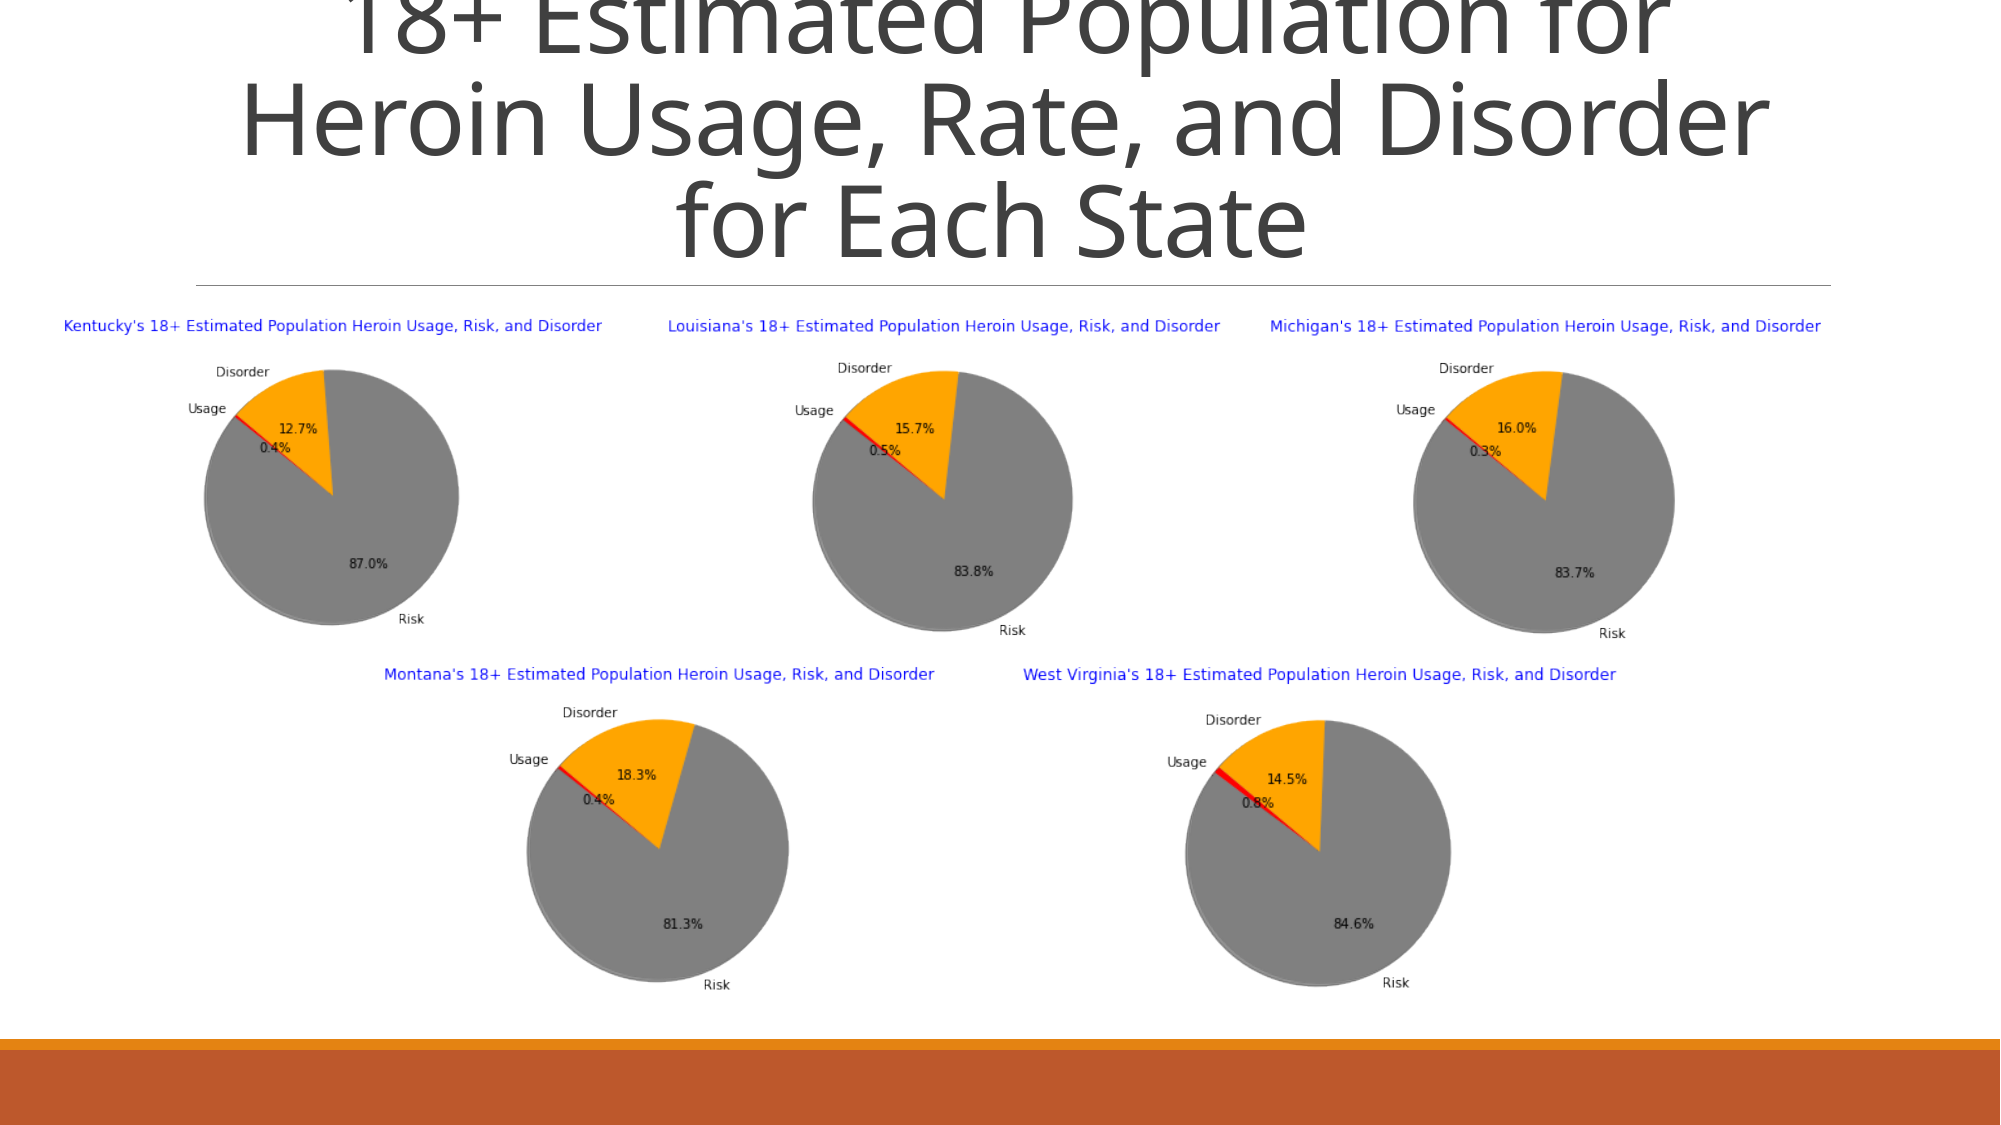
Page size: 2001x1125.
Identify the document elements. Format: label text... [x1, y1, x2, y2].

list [54, 310, 612, 664]
picture [374, 310, 1831, 1027]
title 18+ Estimated Population for Heroin Usage, Rate, and Disorder for Each State [180, 47, 1830, 285]
